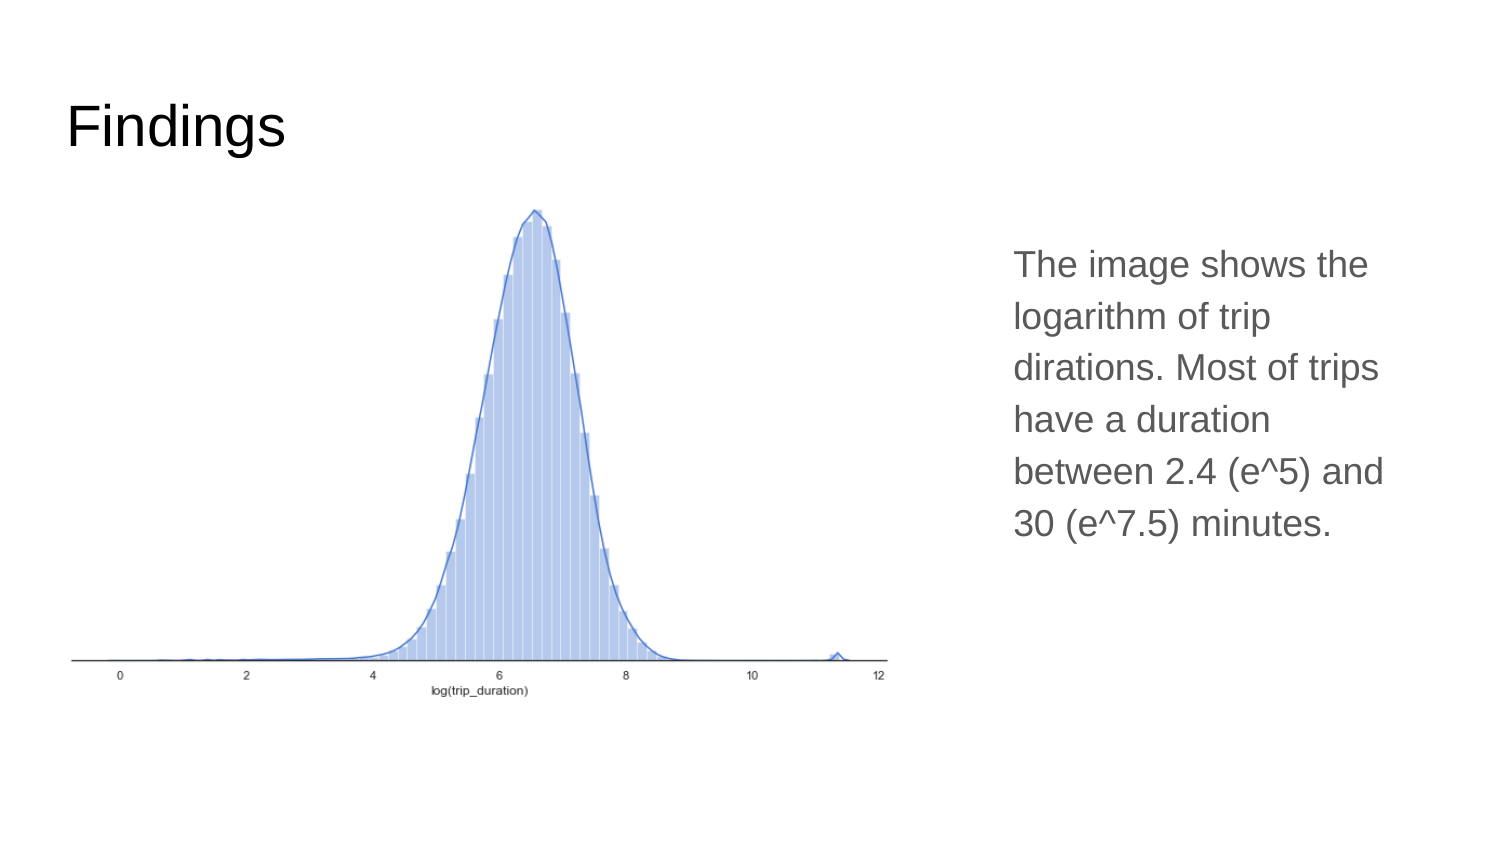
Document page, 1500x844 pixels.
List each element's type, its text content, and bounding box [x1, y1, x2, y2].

title Findings [51, 72, 1449, 167]
list The image shows the logarithm of trip dirations. Most of trips have a duration between 2.4 (e^5) and 30 (e^7.5) minutes. [979, 218, 1419, 626]
picture [50, 166, 907, 712]
